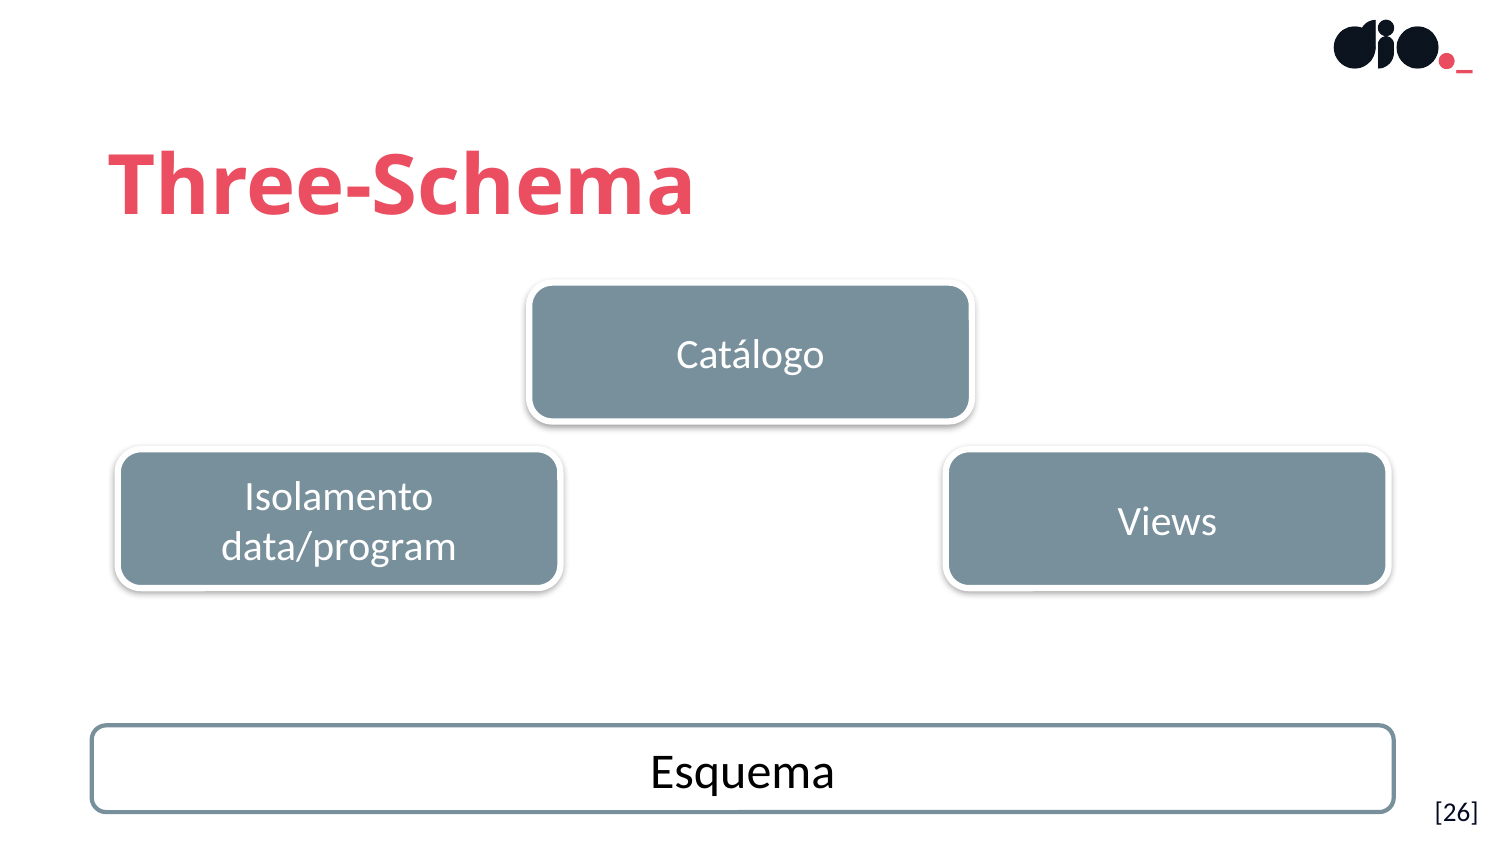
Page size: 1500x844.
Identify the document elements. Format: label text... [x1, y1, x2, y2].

text_box Catálogo [526, 279, 976, 425]
slide_number [26] [1403, 779, 1494, 844]
text_box Three-Schema [92, 104, 1408, 243]
text_box Isolamento data/program [114, 446, 564, 592]
text_box Esquema [89, 723, 1396, 815]
text_box Views [942, 446, 1392, 592]
picture [1333, 19, 1473, 74]
